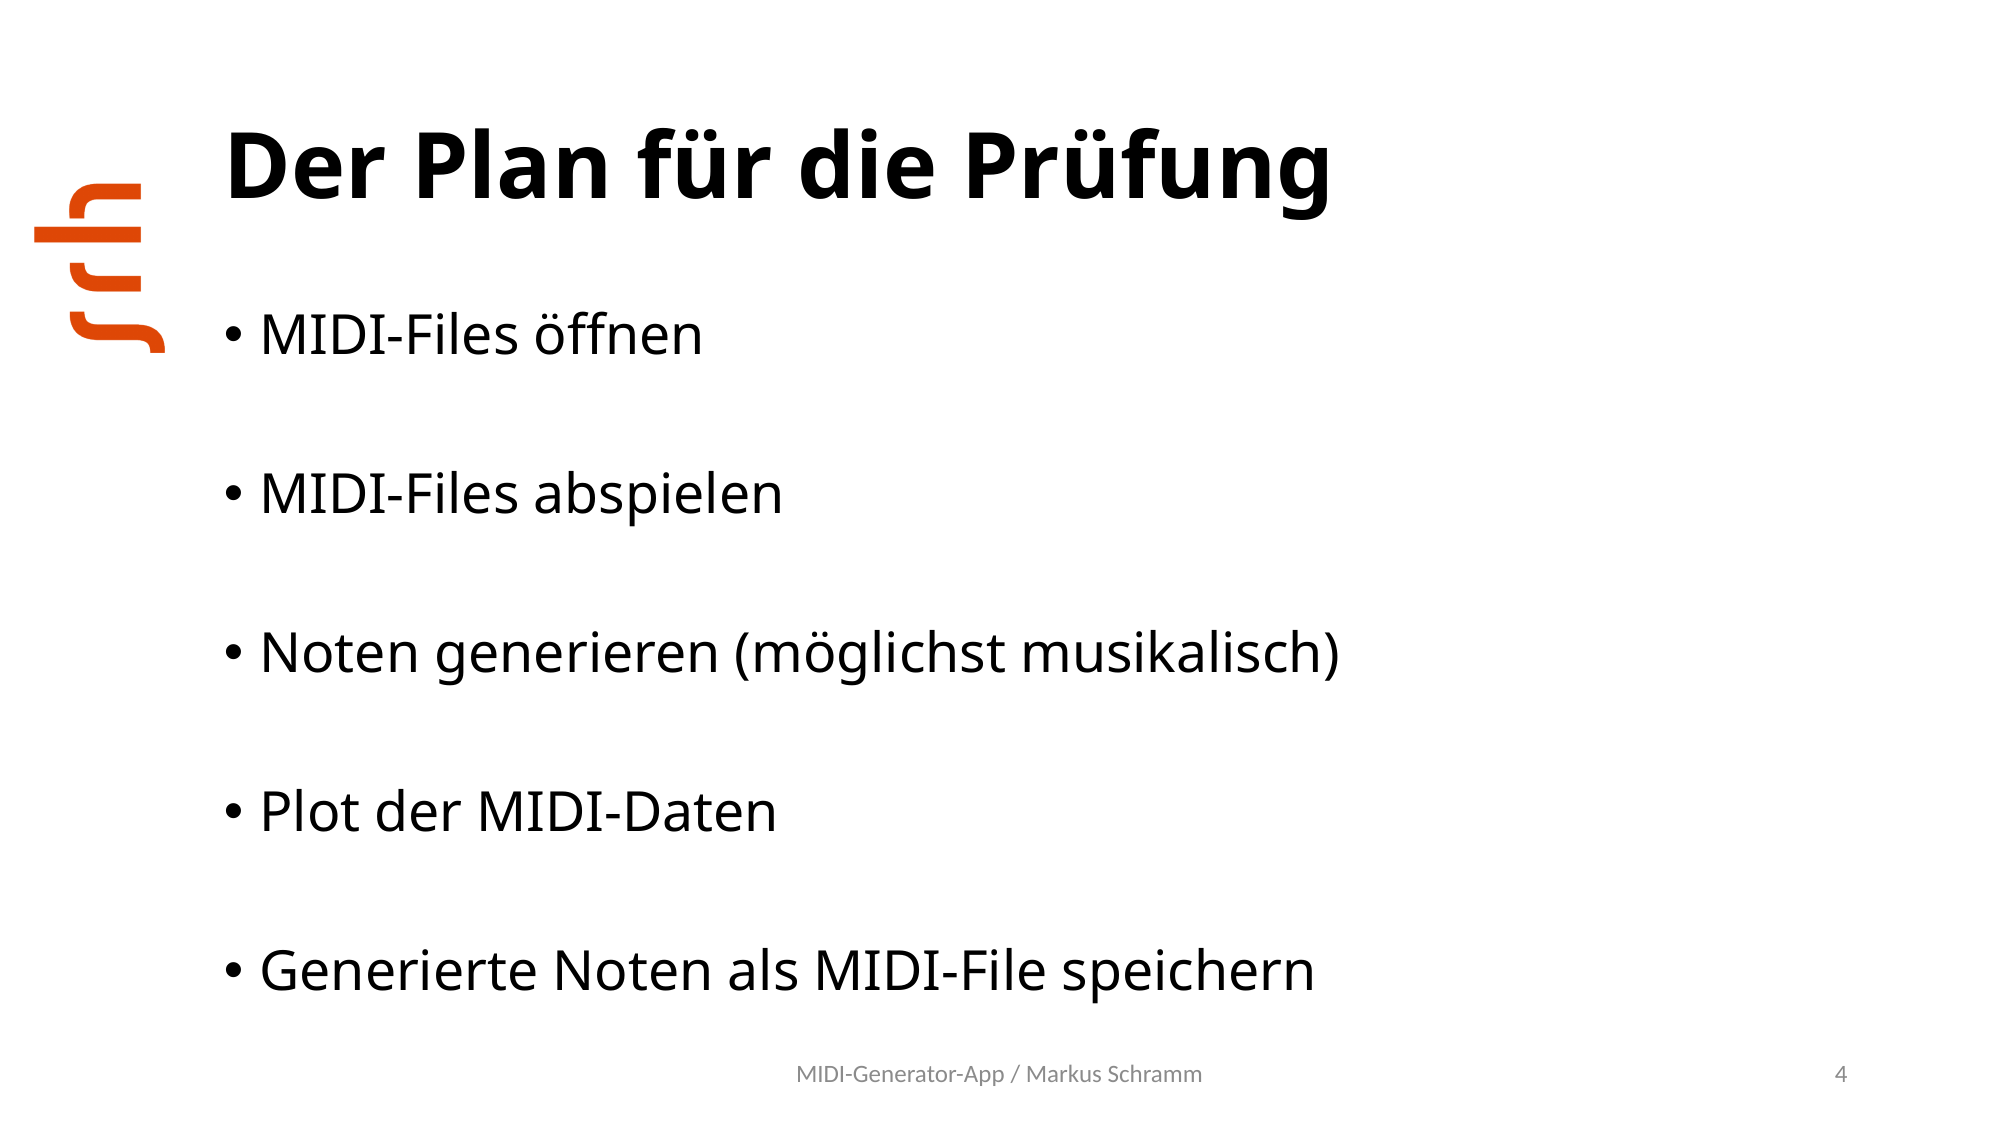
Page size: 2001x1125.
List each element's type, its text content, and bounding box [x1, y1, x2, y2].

slide_number 4 [1412, 1042, 1863, 1103]
list MIDI-Files öffnen MIDI-Files abspielen Noten generieren (möglichst musikalisch) Plot der MIDI-Daten Generierte Noten als MIDI-File speichern [208, 299, 1863, 1014]
footer MIDI-Generator-App / Markus Schramm [662, 1042, 1338, 1103]
picture [15, 184, 184, 353]
title Der Plan für die Prüfung [208, 59, 1863, 278]
